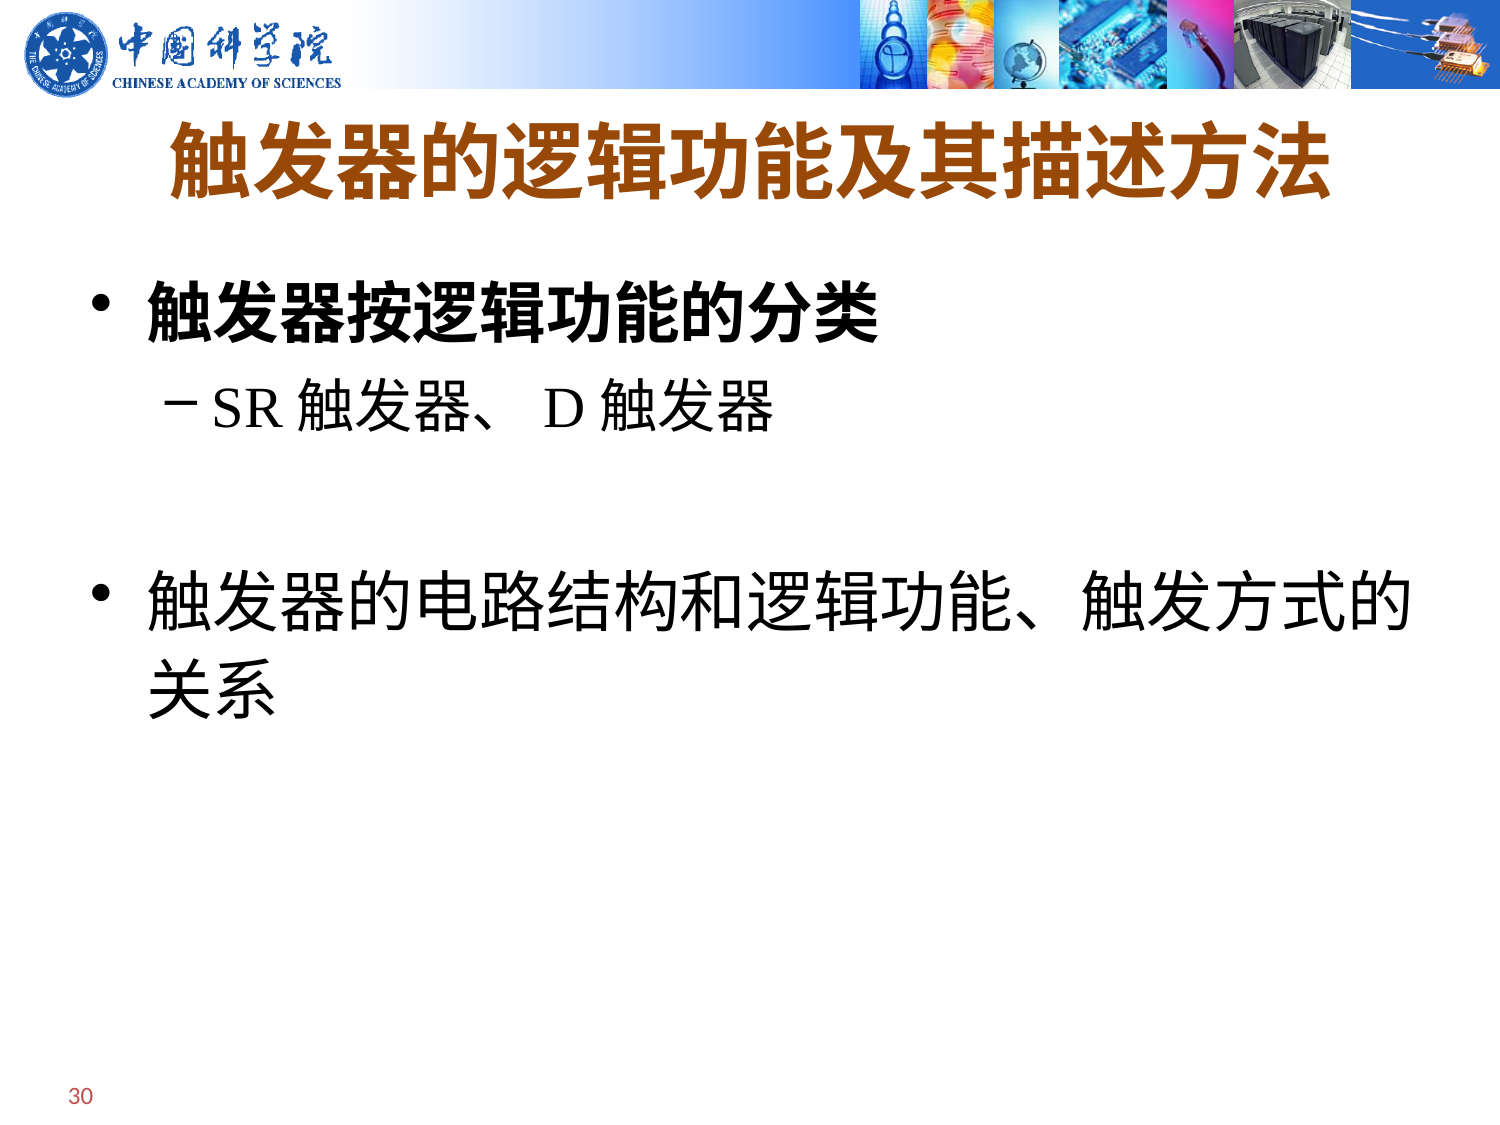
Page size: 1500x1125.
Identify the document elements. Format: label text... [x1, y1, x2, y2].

list 触发器按逻辑功能的分类 SR触发器、D触发器 触发器的电路结构和逻辑功能、触发方式的关系 [75, 255, 1483, 1005]
picture [23, 10, 349, 102]
picture [860, 0, 1500, 89]
title 触发器的逻辑功能及其描述方法 [76, 101, 1427, 232]
